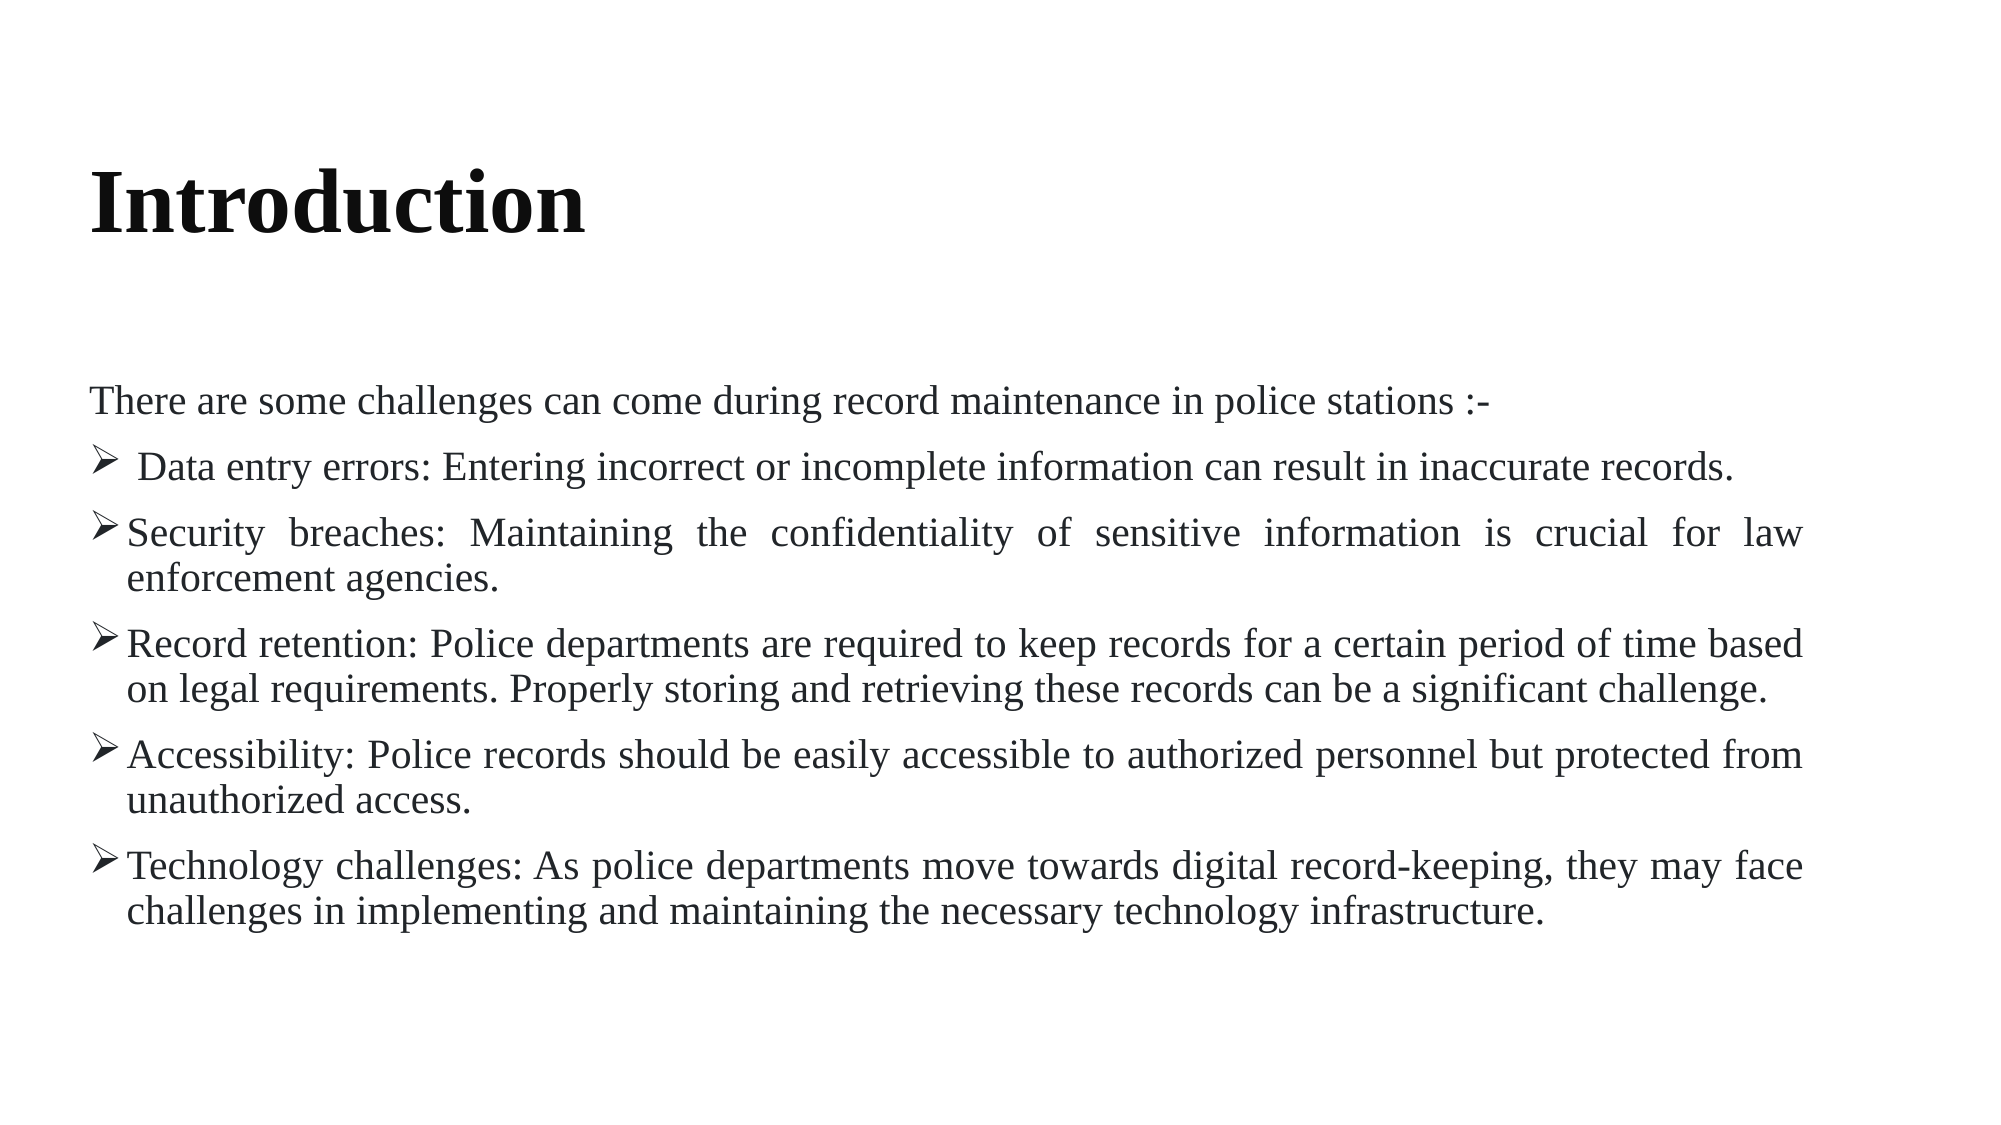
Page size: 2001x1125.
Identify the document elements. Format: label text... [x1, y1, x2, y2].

list There are some challenges can come during record maintenance in police stations :- Data entry errors: Entering incorrect or incomplete information can result in inaccurate records. Security breaches: Maintaining the confidentiality of sensitive information is crucial for law enforcement agencies. Record retention: Police departments are required to keep records for a certain period of time based on legal requirements. Properly storing and retrieving these records can be a significant challenge. Accessibility: Police records should be easily accessible to authorized personnel but protected from unauthorized access. Technology challenges: As police departments move towards digital record-keeping, they may face challenges in implementing and maintaining the necessary technology infrastructure. [74, 371, 1821, 1071]
title Introduction [74, 135, 612, 270]
